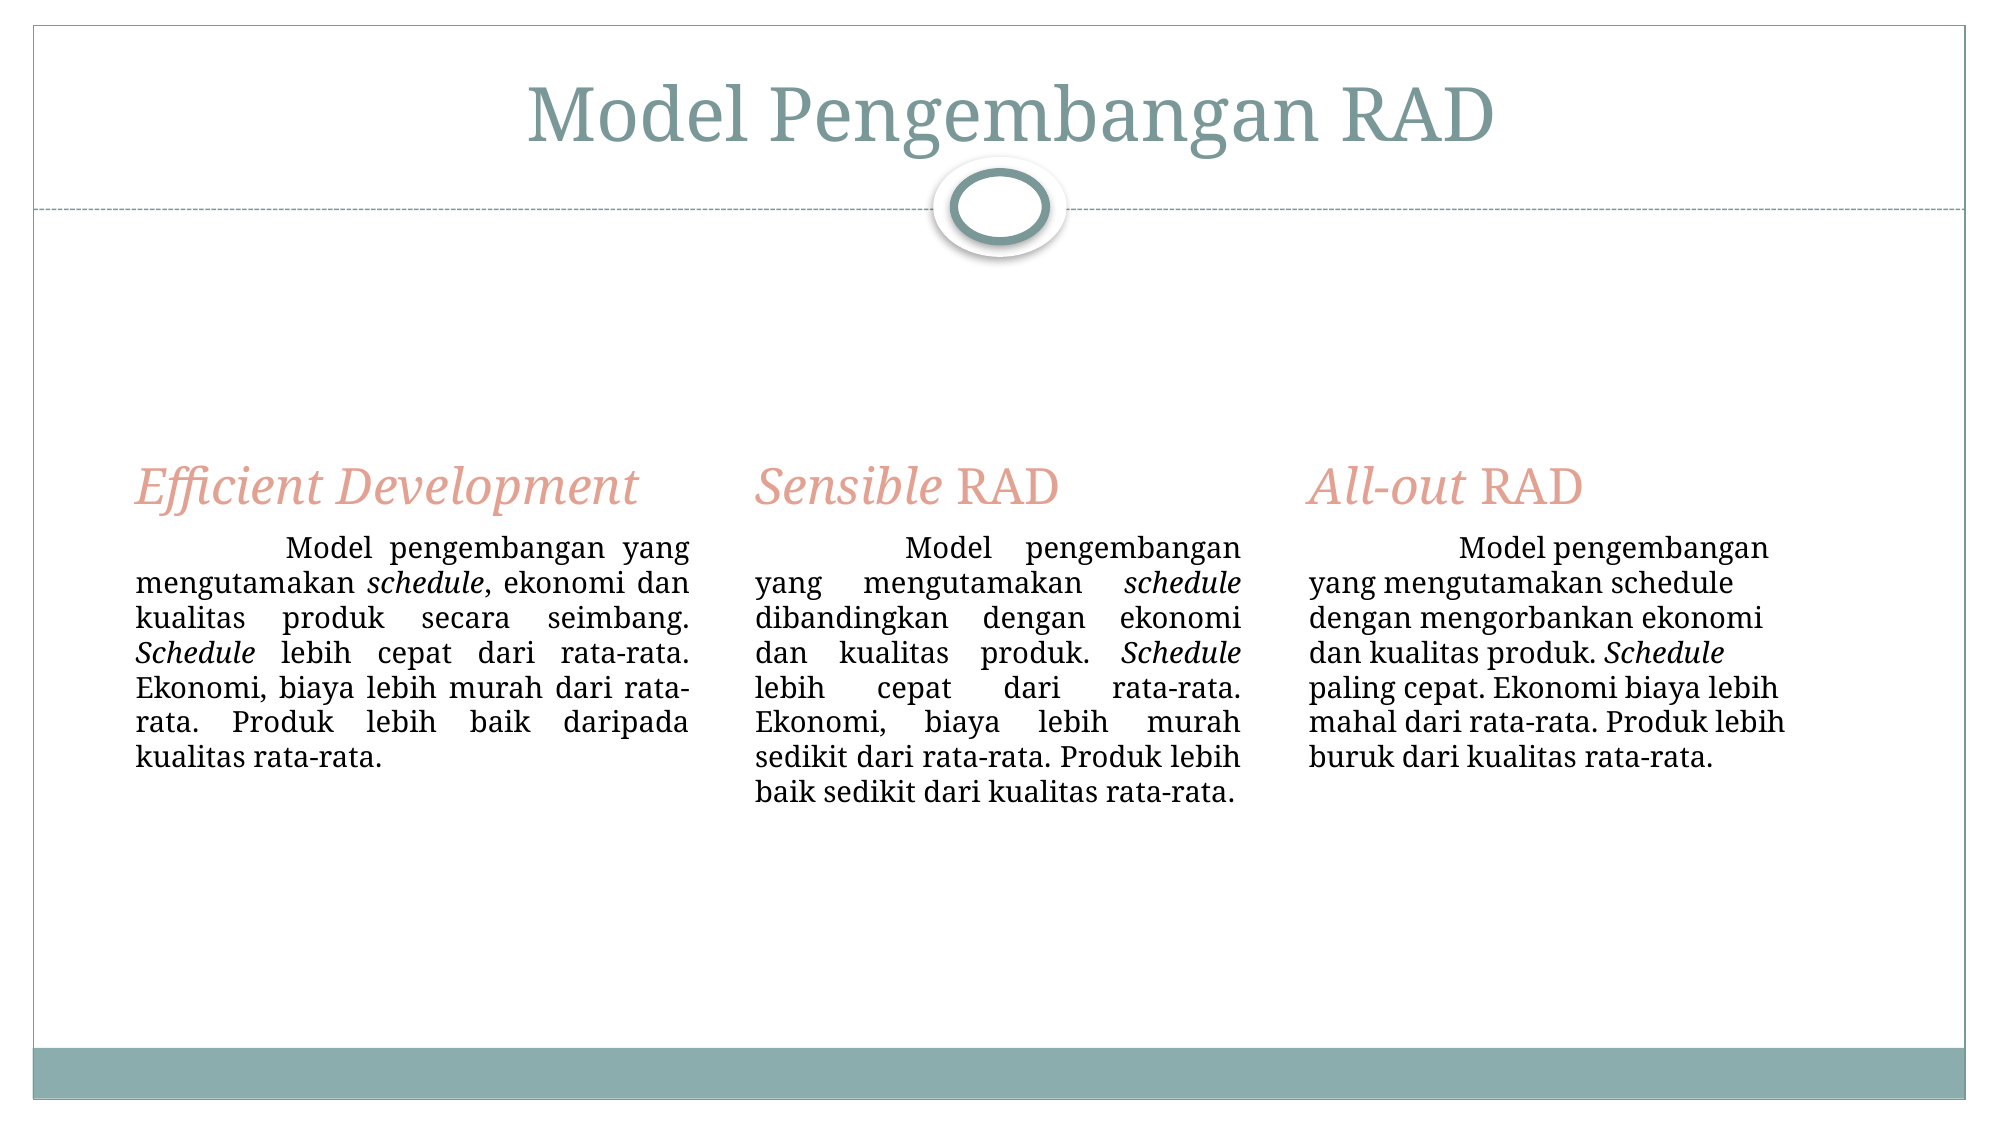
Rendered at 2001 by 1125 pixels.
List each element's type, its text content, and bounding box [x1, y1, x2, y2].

list Model pengembangan yang mengutamakan schedule dibandingkan dengan ekonomi dan kualitas produk. Schedule lebih cepat dari rata-rata. Ekonomi, biaya lebih murah sedikit dari rata-rata. Produk lebih baik sedikit dari kualitas rata-rata. [740, 521, 1257, 989]
list All-out RAD [1293, 427, 1810, 522]
list Sensible RAD [740, 427, 1257, 521]
list Model pengembangan yang mengutamakan schedule dengan mengorbankan ekonomi dan kualitas produk. Schedule paling cepat. Ekonomi biaya lebih mahal dari rata-rata. Produk lebih buruk dari kualitas rata-rata. [1294, 521, 1810, 989]
title Model Pengembangan RAD [288, 48, 1736, 165]
list Model pengembangan yang mengutamakan schedule, ekonomi dan kualitas produk secara seimbang. Schedule lebih cepat dari rata-rata. Ekonomi, biaya lebih murah dari rata-rata. Produk lebih baik daripada kualitas rata-rata. [120, 521, 705, 989]
list Efficient Development [120, 427, 705, 521]
